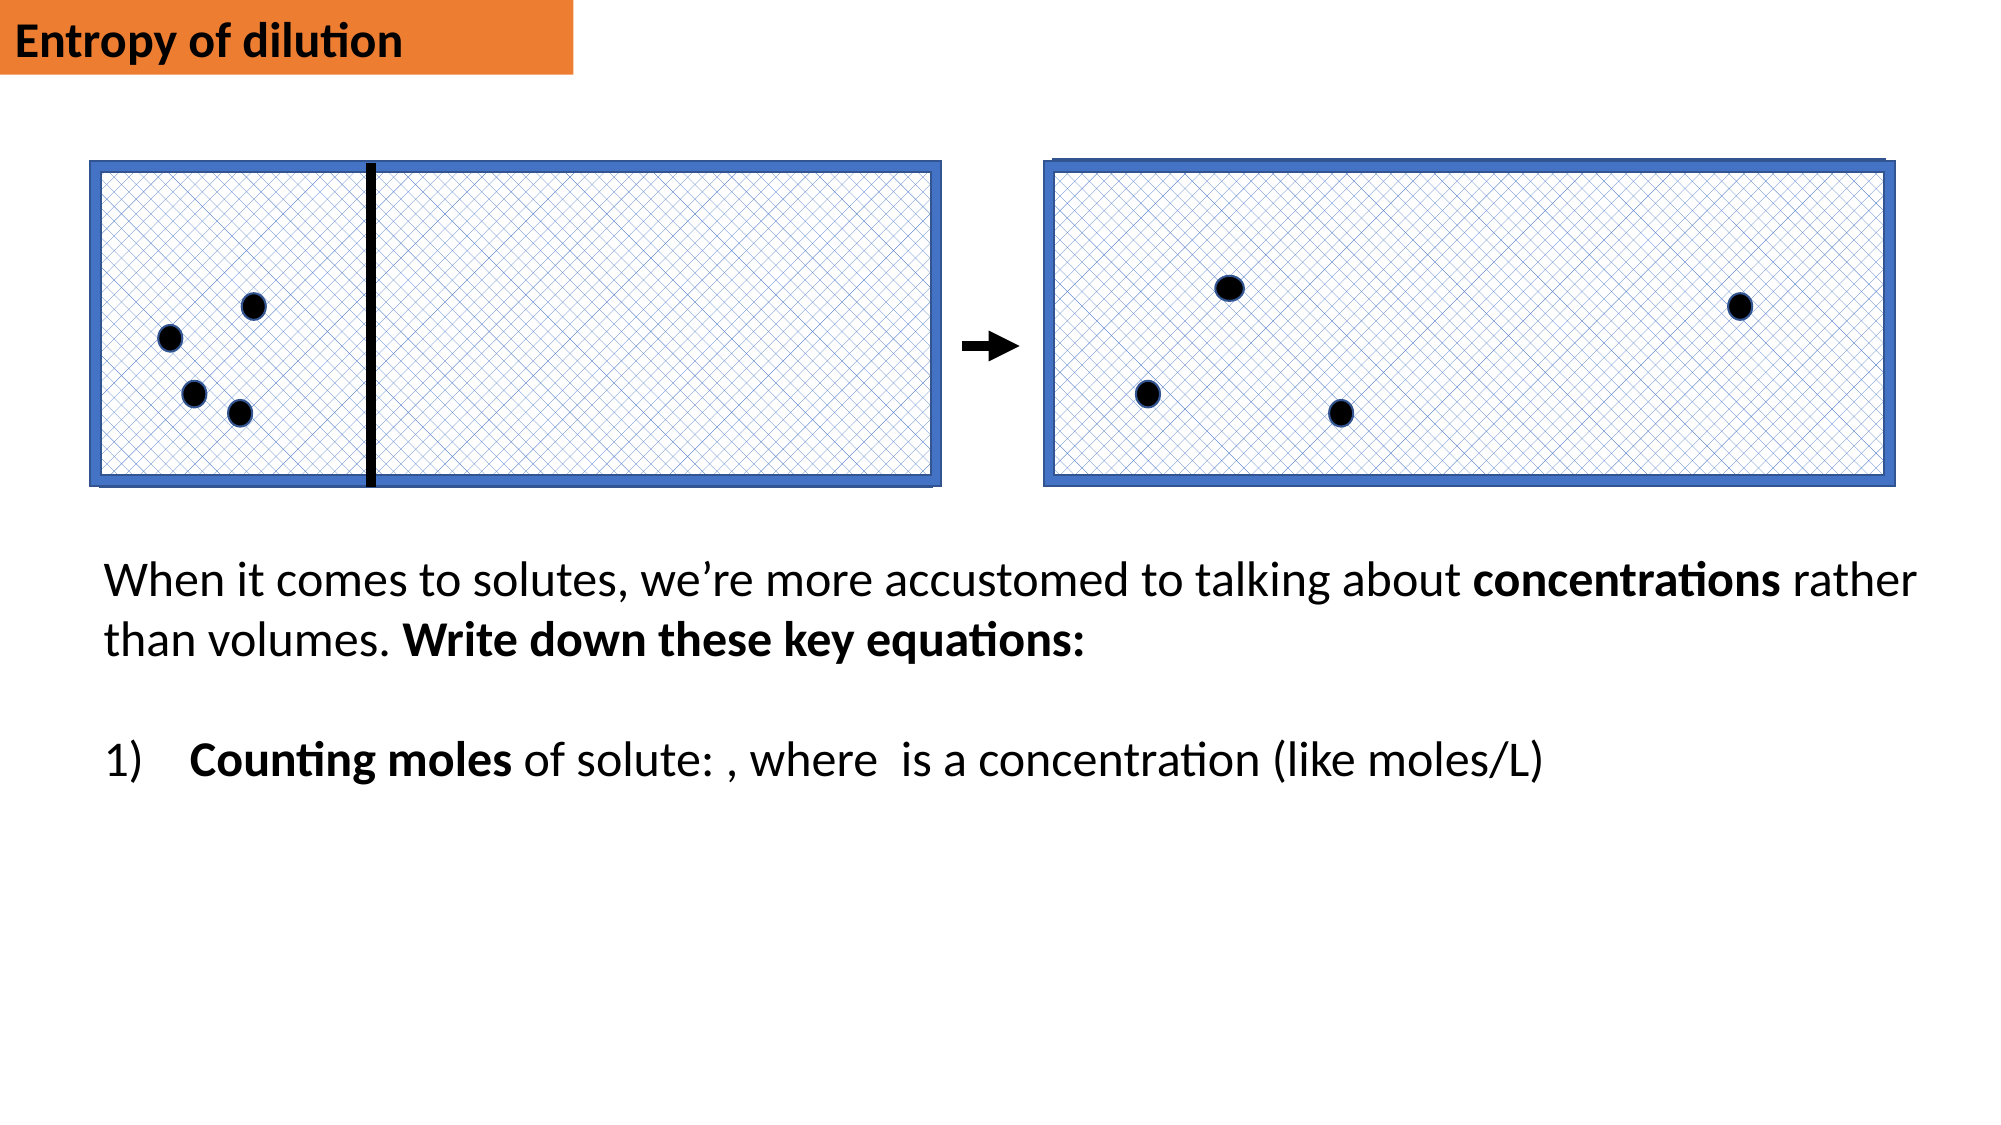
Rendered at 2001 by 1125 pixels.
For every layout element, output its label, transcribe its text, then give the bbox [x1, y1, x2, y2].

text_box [90, 161, 1895, 488]
text_box Entropy of dilution [0, 0, 574, 75]
